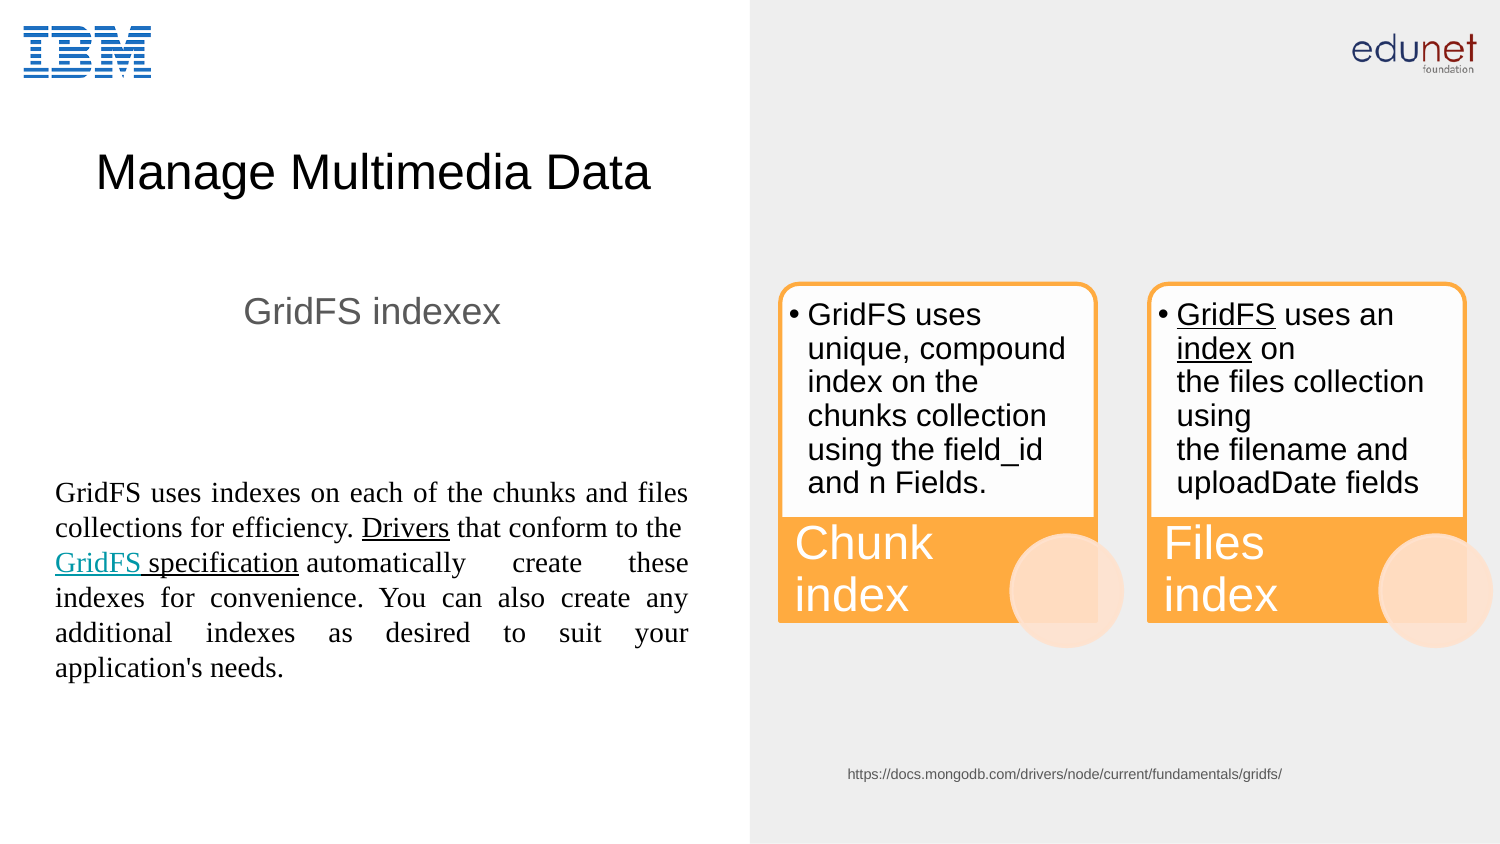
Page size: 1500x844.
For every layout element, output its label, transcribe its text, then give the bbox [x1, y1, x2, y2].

title Manage Multimedia Data [41, 117, 706, 223]
list https://docs.mongodb.com/drivers/node/current/fundamentals/gridfs/ [832, 747, 1390, 812]
picture [1350, 26, 1480, 78]
subtitle GridFS indexex [40, 257, 704, 363]
text_box GridFS uses indexes on each of the chunks and files collections for efficiency. Drivers that conform to the GridFS specification automatically create these indexes for convenience. You can also create any additional indexes as desired to suit your application's needs. [40, 465, 704, 691]
picture [23, 26, 151, 78]
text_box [779, 222, 1492, 708]
